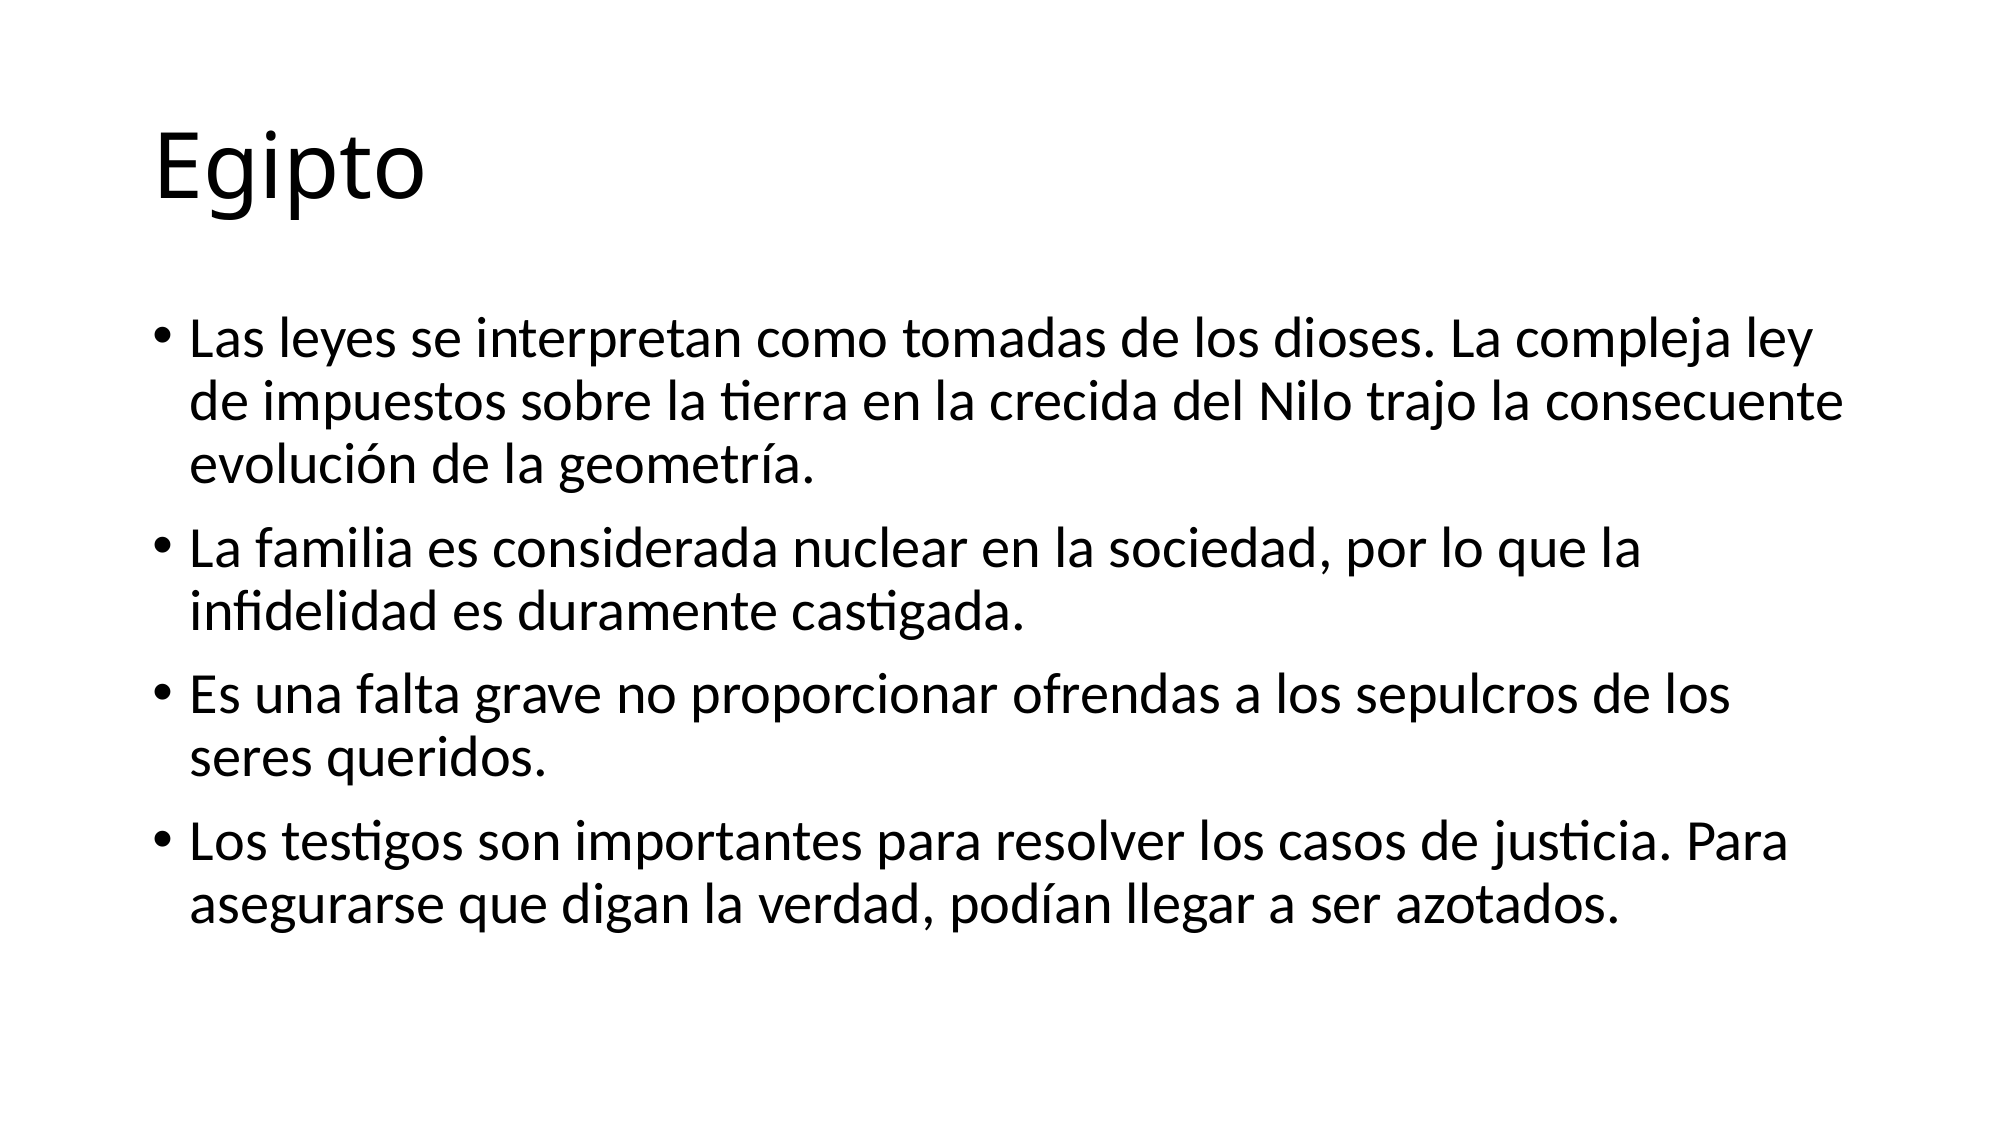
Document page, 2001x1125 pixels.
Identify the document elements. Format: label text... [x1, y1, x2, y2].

list Las leyes se interpretan como tomadas de los dioses. La compleja ley de impuestos sobre la tierra en la crecida del Nilo trajo la consecuente evolución de la geometría. La familia es considerada nuclear en la sociedad, por lo que la infidelidad es duramente castigada. Es una falta grave no proporcionar ofrendas a los sepulcros de los seres queridos. Los testigos son importantes para resolver los casos de justicia. Para asegurarse que digan la verdad, podían llegar a ser azotados. [137, 299, 1863, 1014]
title Egipto [137, 59, 1863, 278]
